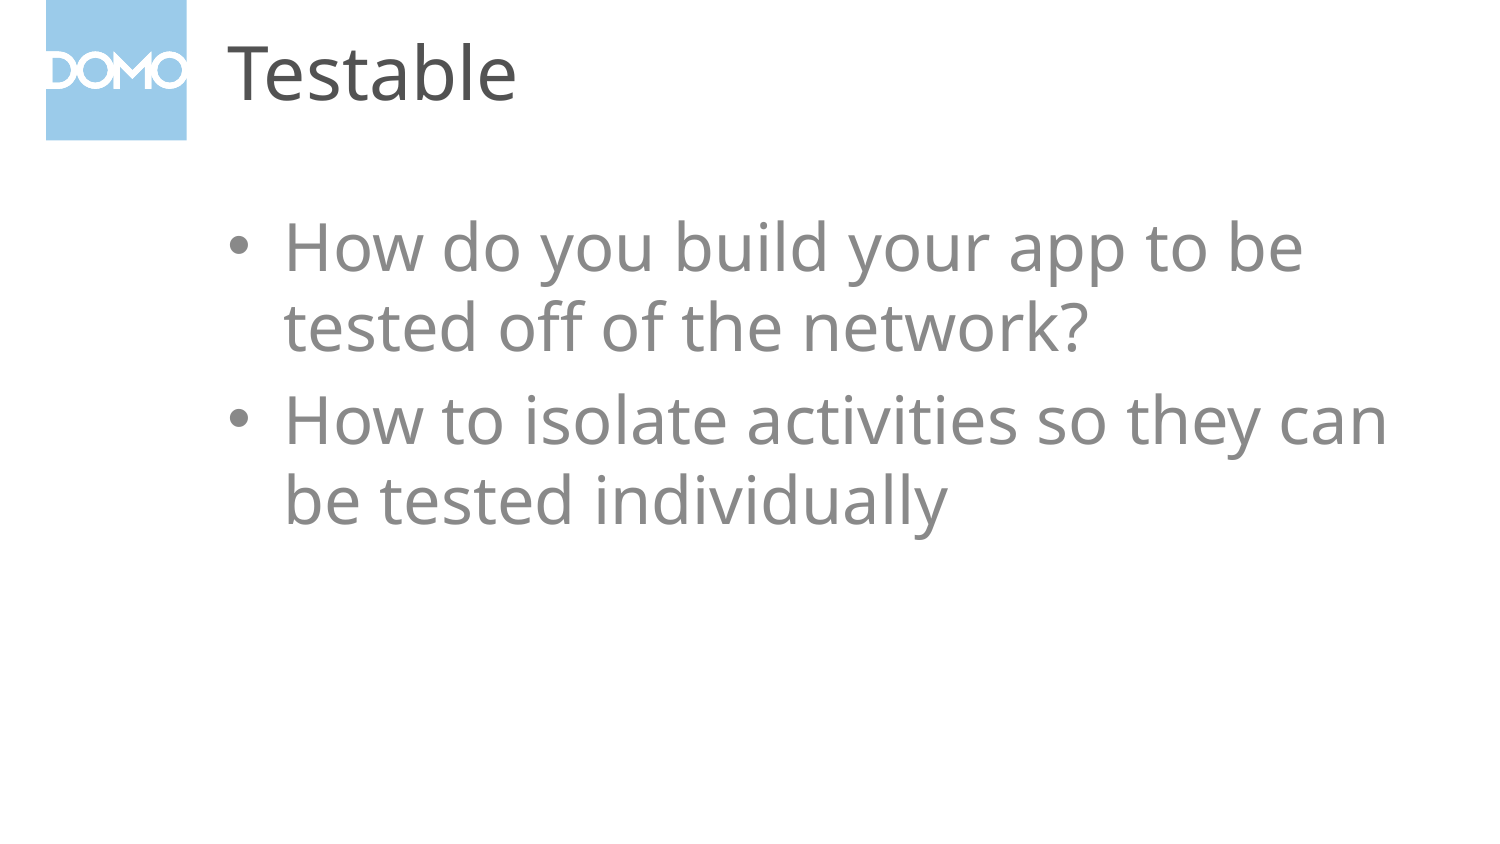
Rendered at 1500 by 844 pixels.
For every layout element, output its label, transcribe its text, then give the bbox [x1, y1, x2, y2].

list How do you build your app to be tested off of the network? How to isolate activities so they can be tested individually [212, 196, 1425, 754]
title Testable [212, 0, 1425, 141]
